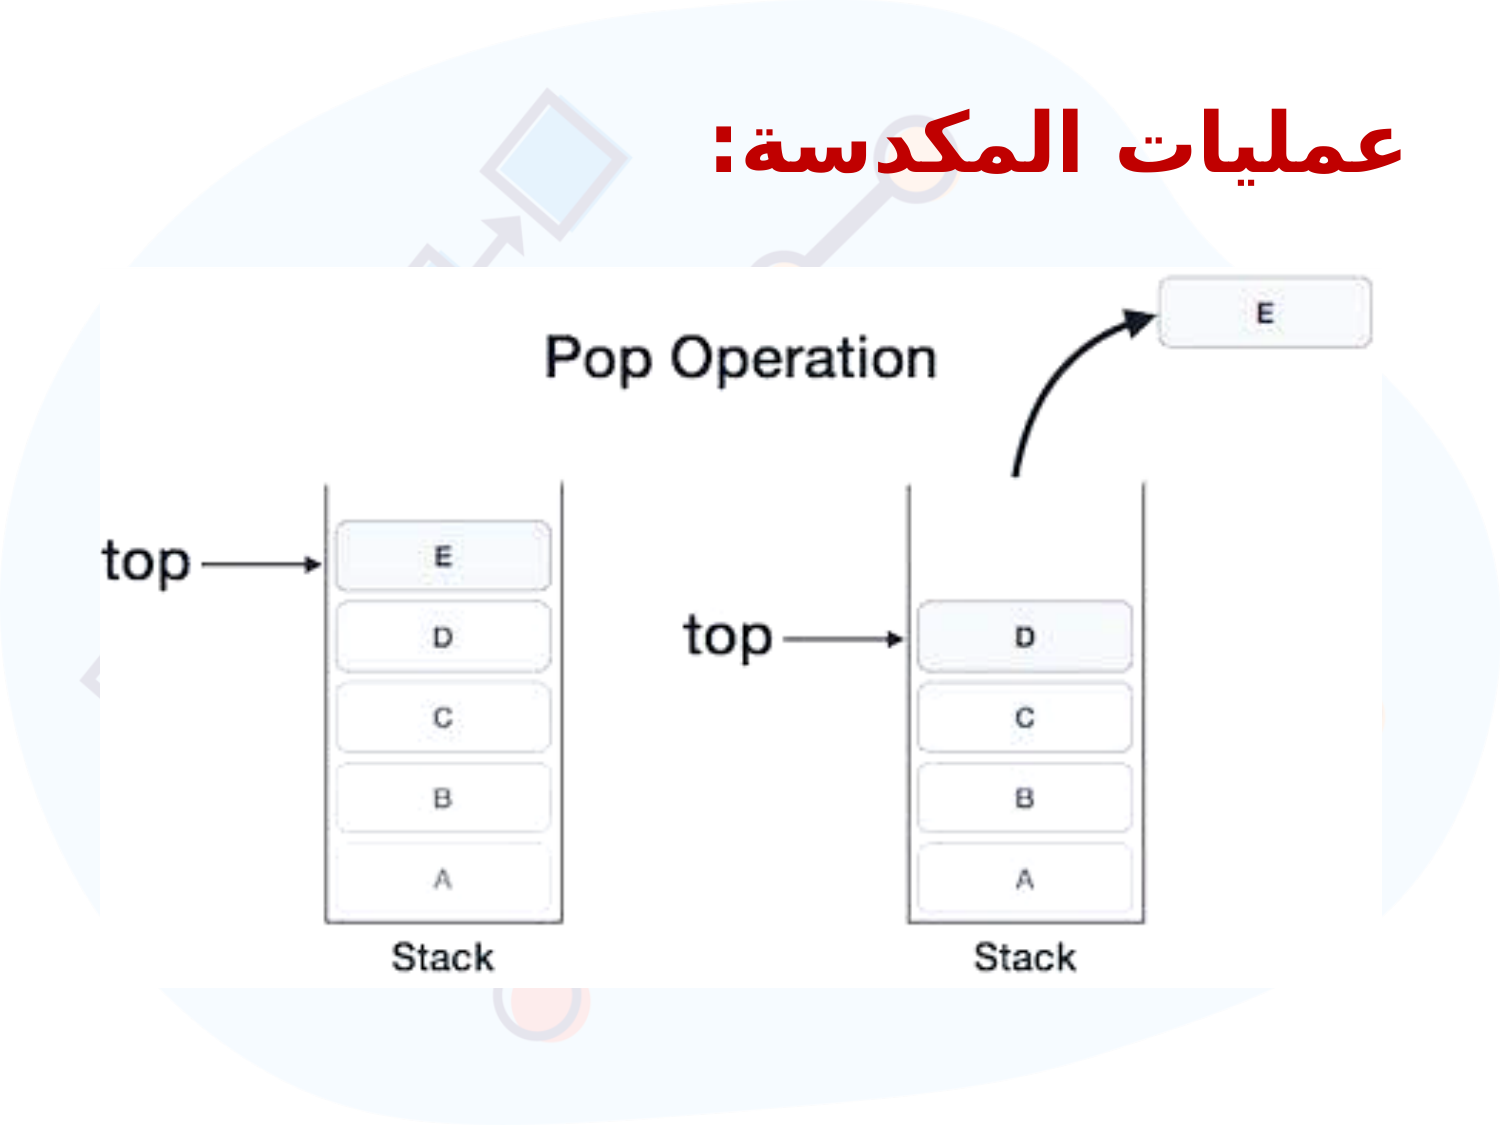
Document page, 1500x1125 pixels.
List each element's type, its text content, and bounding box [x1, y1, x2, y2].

title عمليات المكدسة: [75, 45, 1425, 233]
picture [100, 266, 1383, 988]
